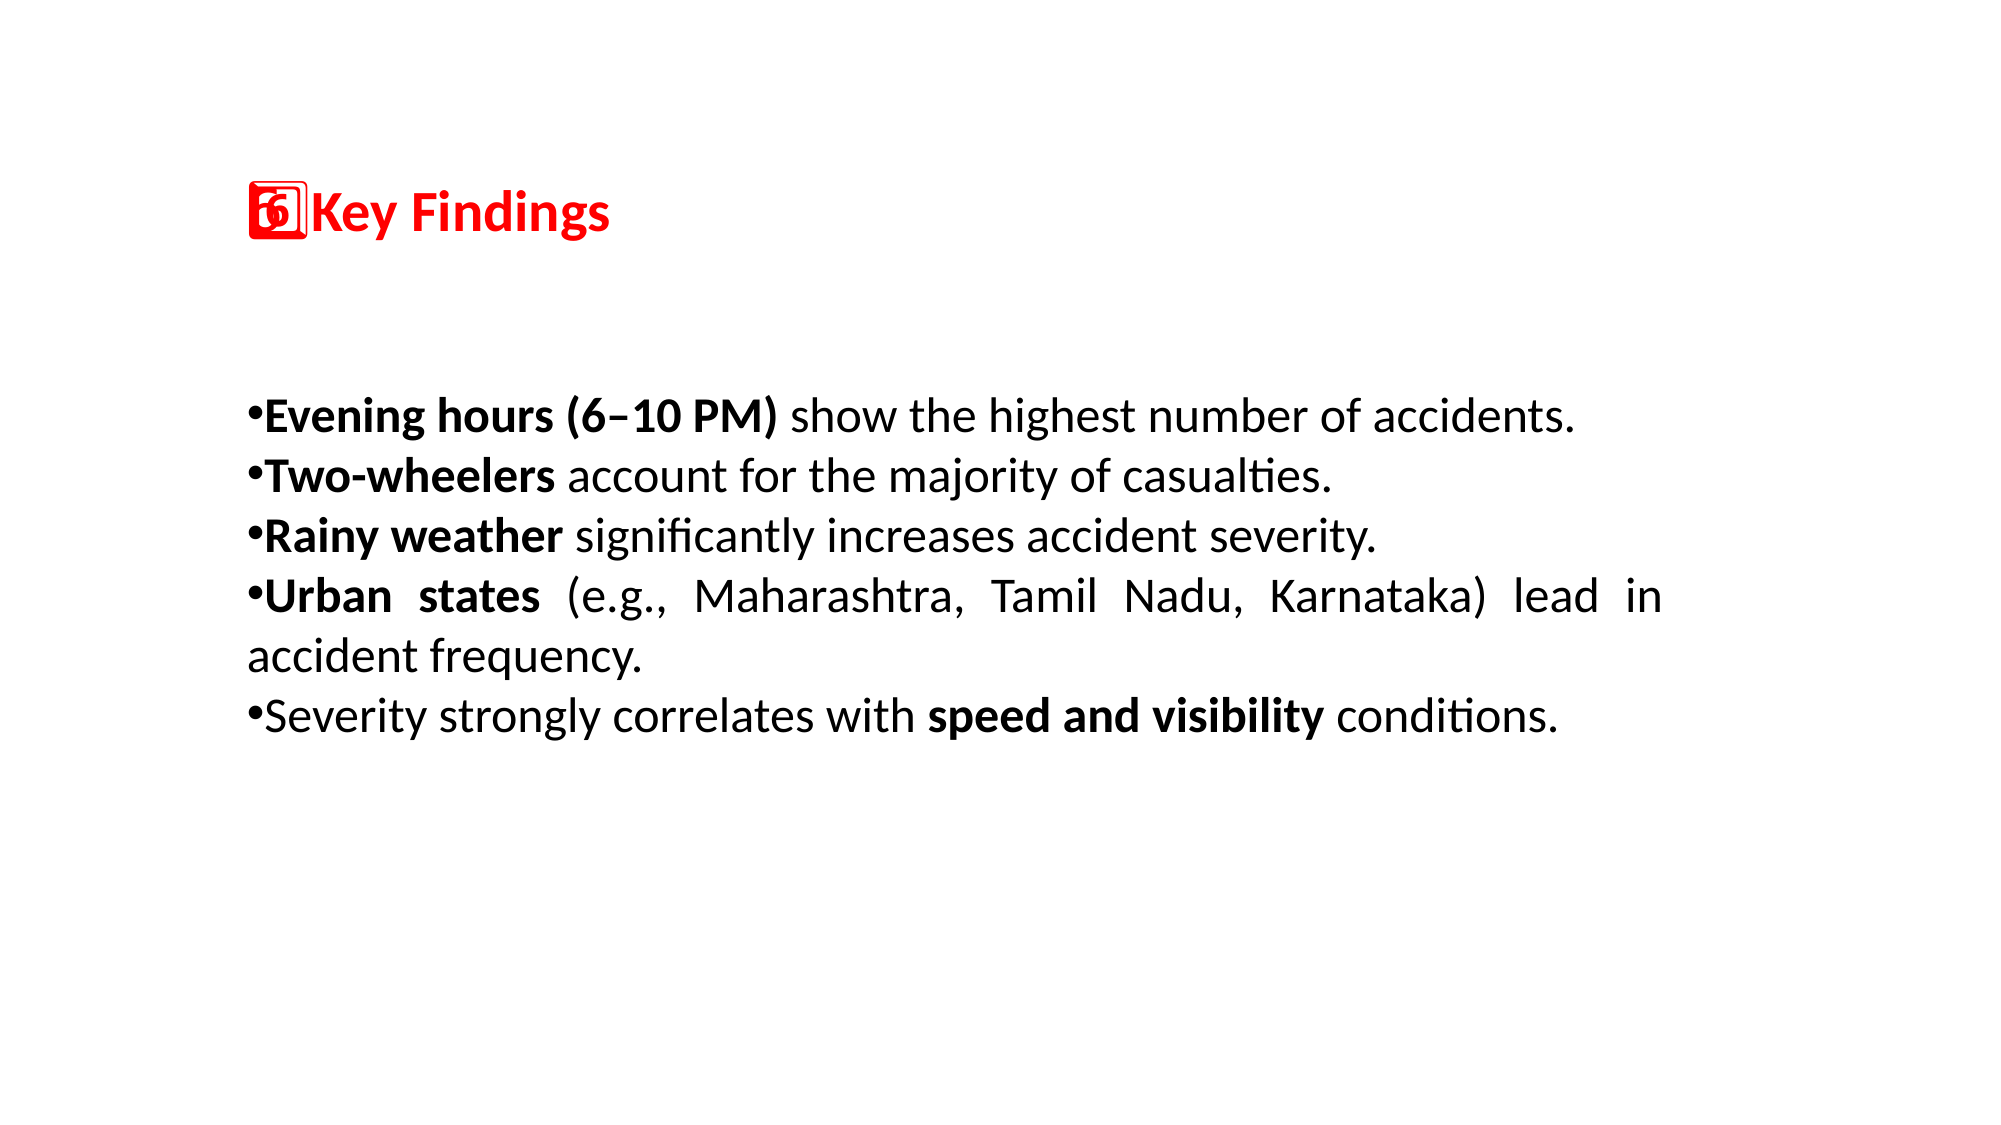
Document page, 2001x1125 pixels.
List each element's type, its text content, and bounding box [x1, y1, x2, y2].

text_box 6️⃣Key Findings Evening hours (6–10 PM) show the highest number of accidents. Two-wheelers account for the majority of casualties. Rainy weather significantly increases accident severity. Urban states (e.g., Maharashtra, Tamil Nadu, Karnataka) lead in accident frequency. Severity strongly correlates with speed and visibility conditions. [232, 165, 1679, 751]
